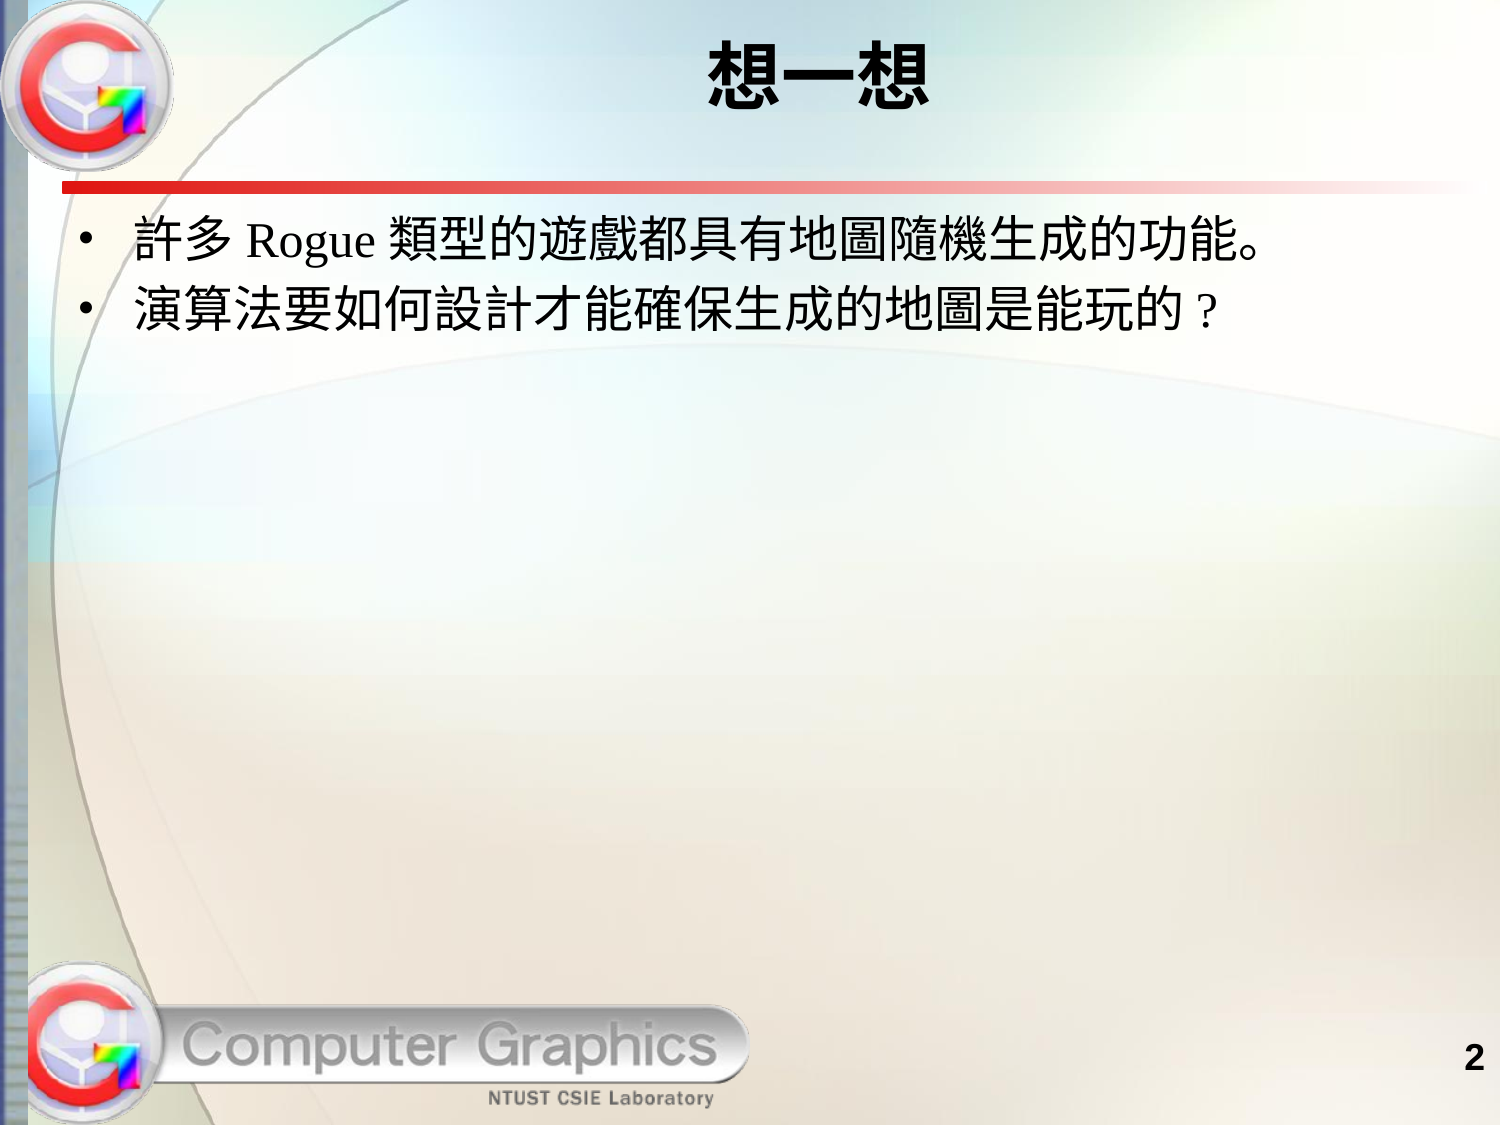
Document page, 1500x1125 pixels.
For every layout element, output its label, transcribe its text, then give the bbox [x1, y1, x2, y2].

picture [0, 0, 1500, 1125]
slide_number 2 [1187, 1025, 1500, 1063]
list 許多Rogue類型的遊戲都具有地圖隨機生成的功能。 演算法要如何設計才能確保生成的地圖是能玩的? [62, 200, 1463, 1000]
title 想一想 [174, 12, 1463, 138]
